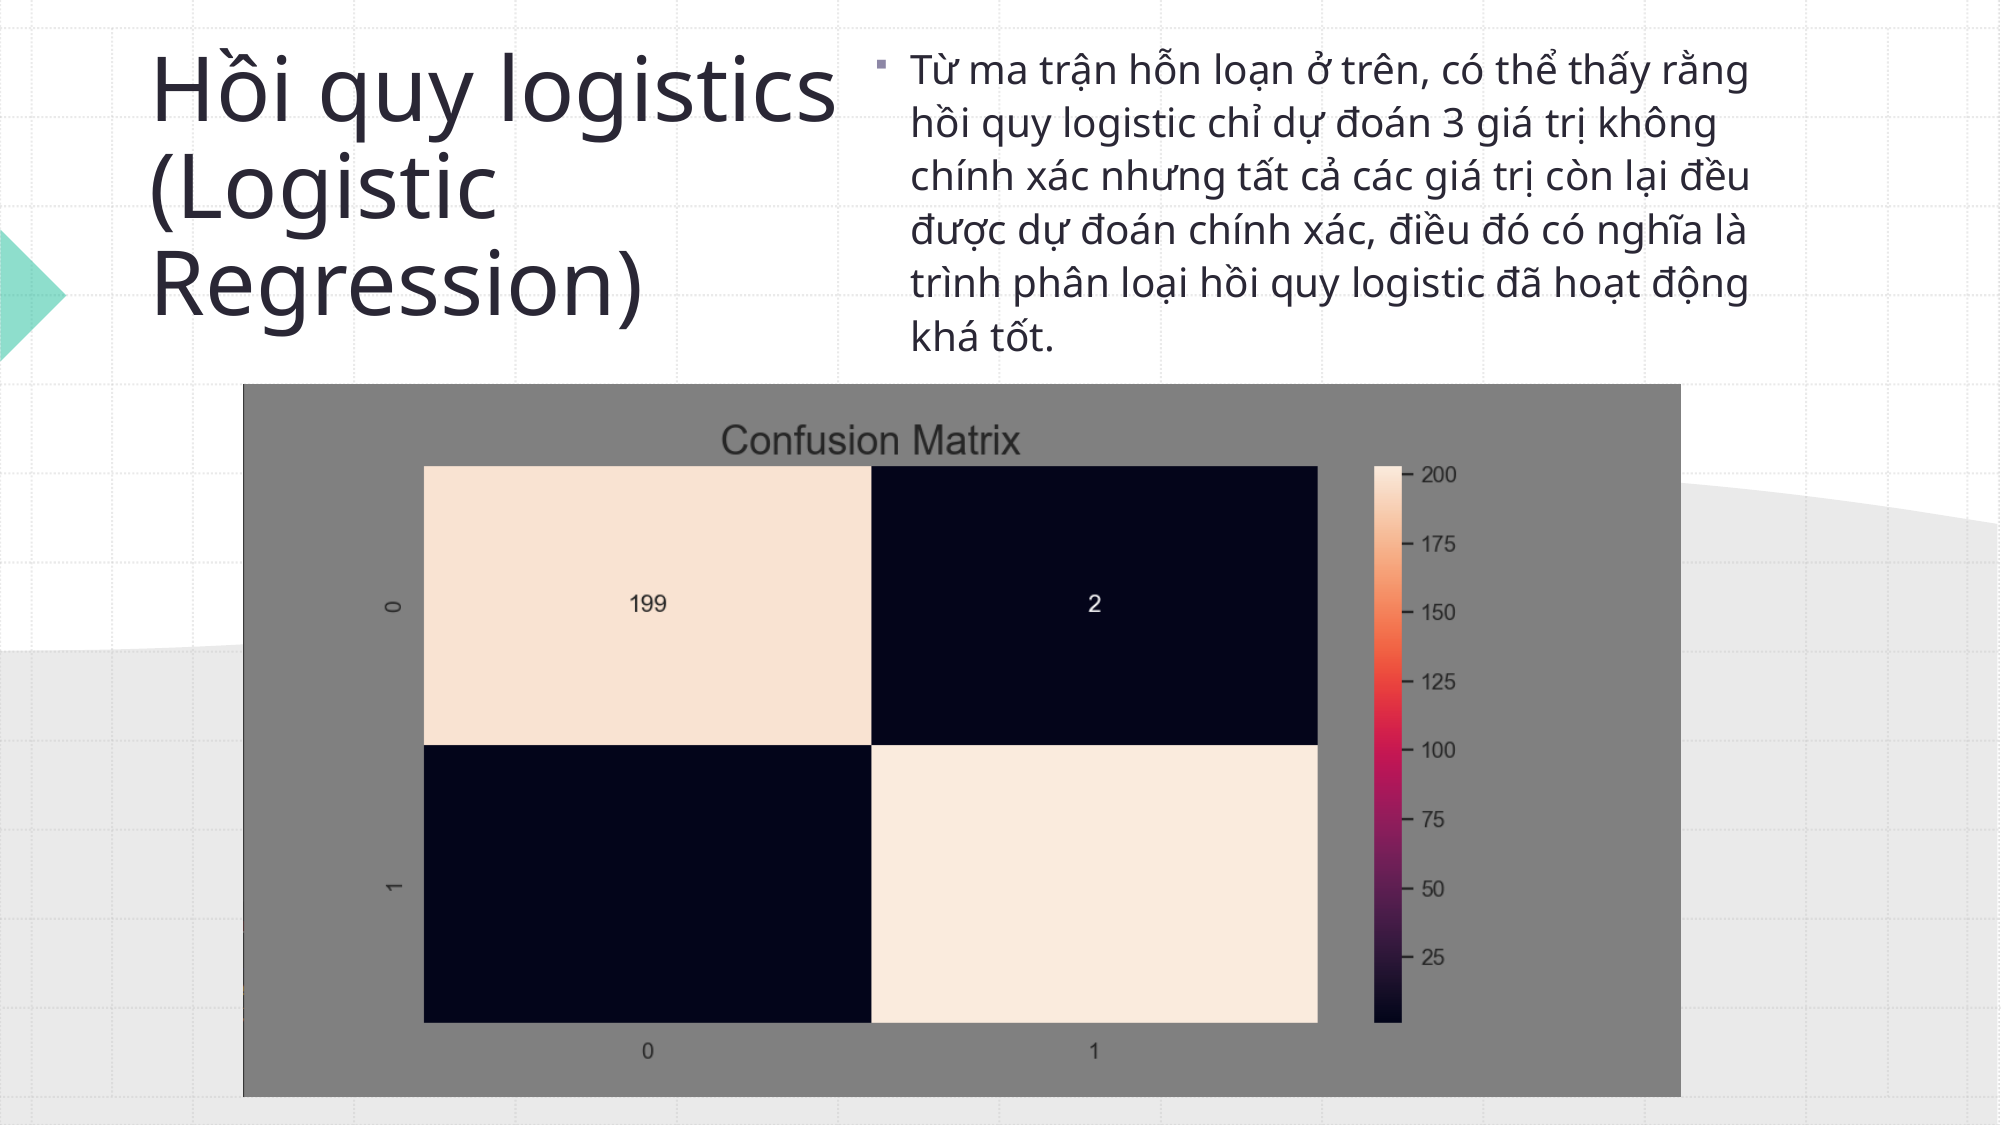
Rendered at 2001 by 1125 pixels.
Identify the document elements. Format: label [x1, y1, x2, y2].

picture [243, 384, 1681, 1097]
text_box [0, 0, 2000, 1125]
